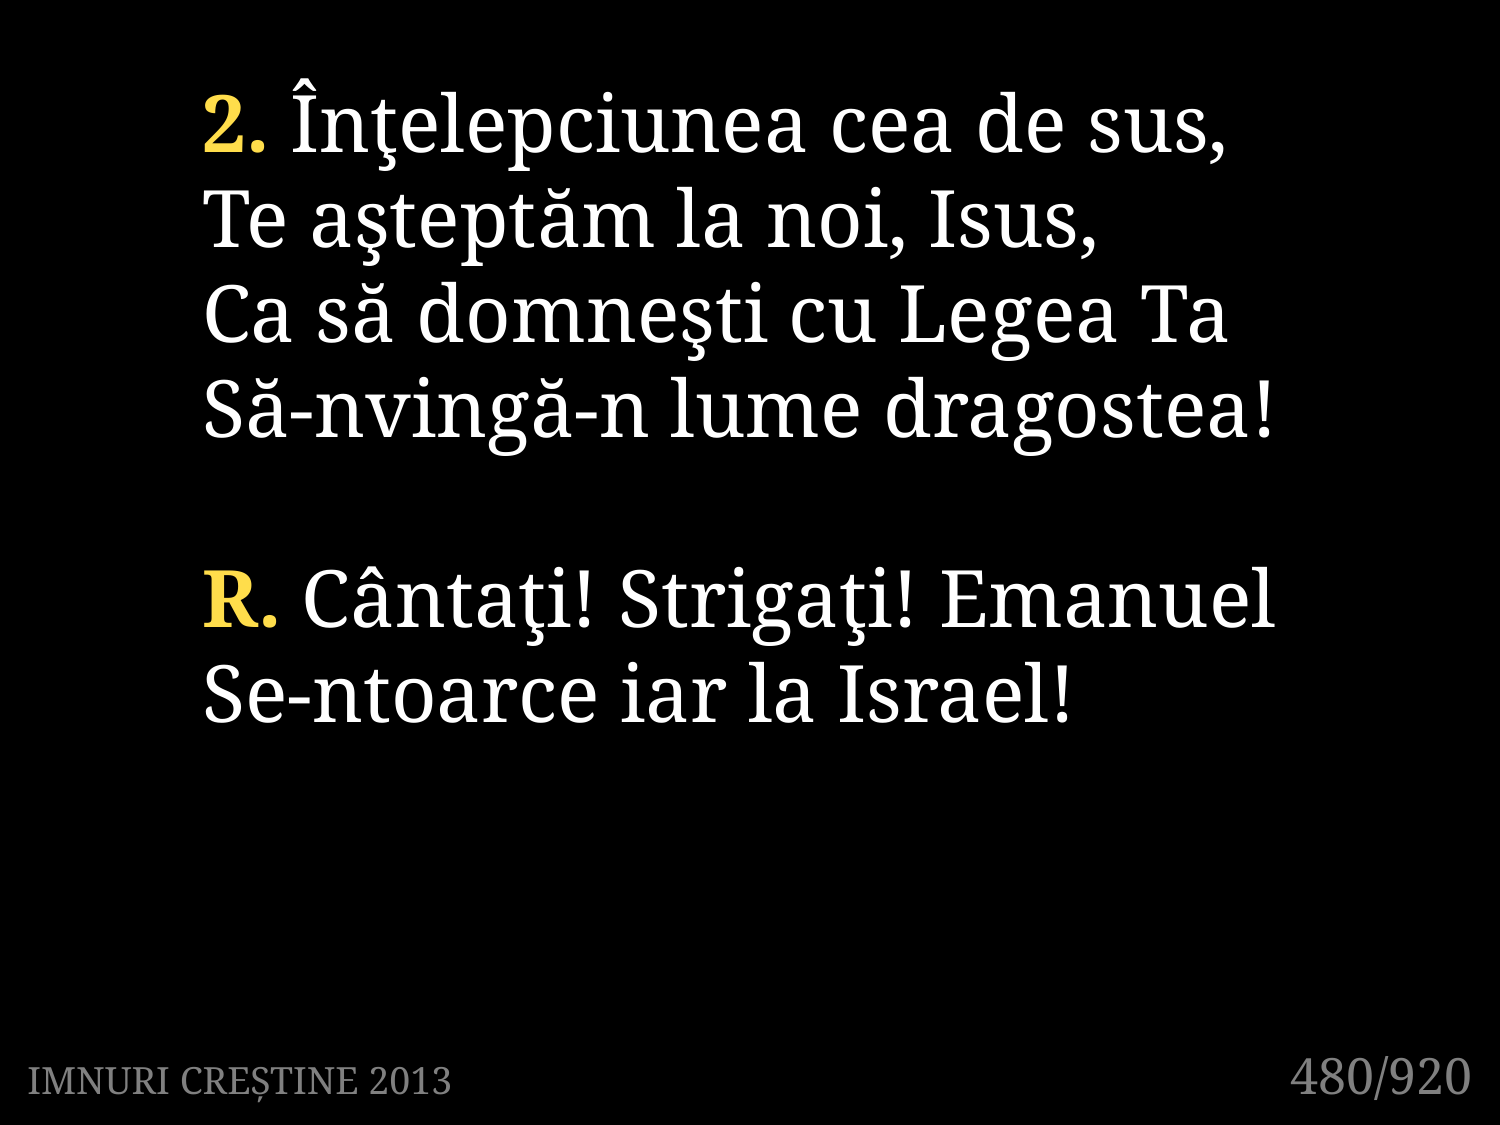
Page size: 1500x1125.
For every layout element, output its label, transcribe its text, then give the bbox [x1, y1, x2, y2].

text_box 2. Înţelepciunea cea de sus, Te aşteptăm la noi, Isus, Ca să domneşti cu Legea Ta Să-nvingă-n lume dragostea! R. Cântaţi! Strigaţi! Emanuel Se-ntoarce iar la Israel! [187, 65, 1500, 746]
text_box 480/920 [637, 1037, 1488, 1113]
text_box IMNURI CREȘTINE 2013 [12, 1049, 637, 1110]
